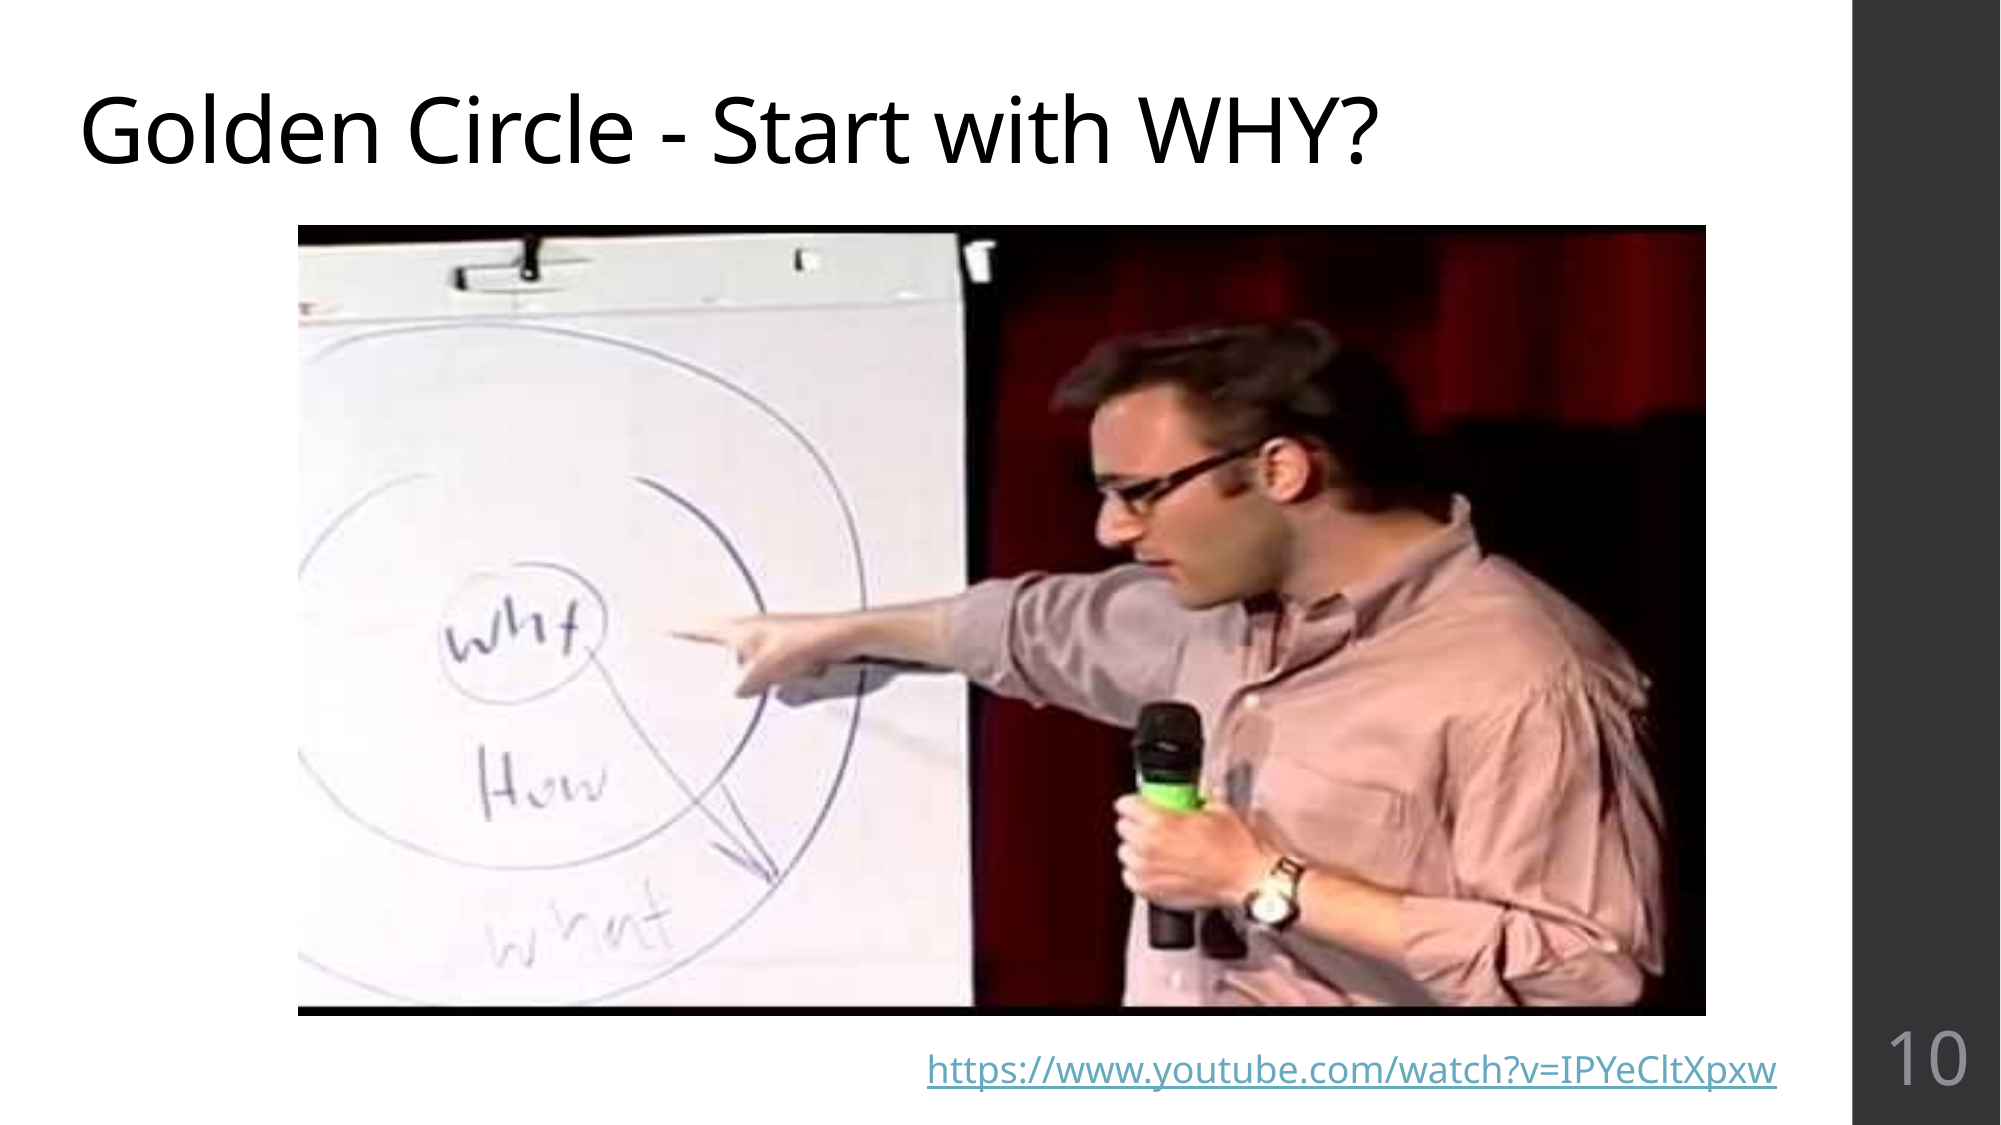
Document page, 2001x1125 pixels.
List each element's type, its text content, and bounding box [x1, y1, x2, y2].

slide_number 10 [1852, 1012, 2000, 1110]
text_box https://www.youtube.com/watch?v=IPYeCltXpxw [911, 1038, 1793, 1105]
text_box Golden Circle - Start with WHY? [63, 72, 1654, 290]
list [297, 224, 1707, 1017]
